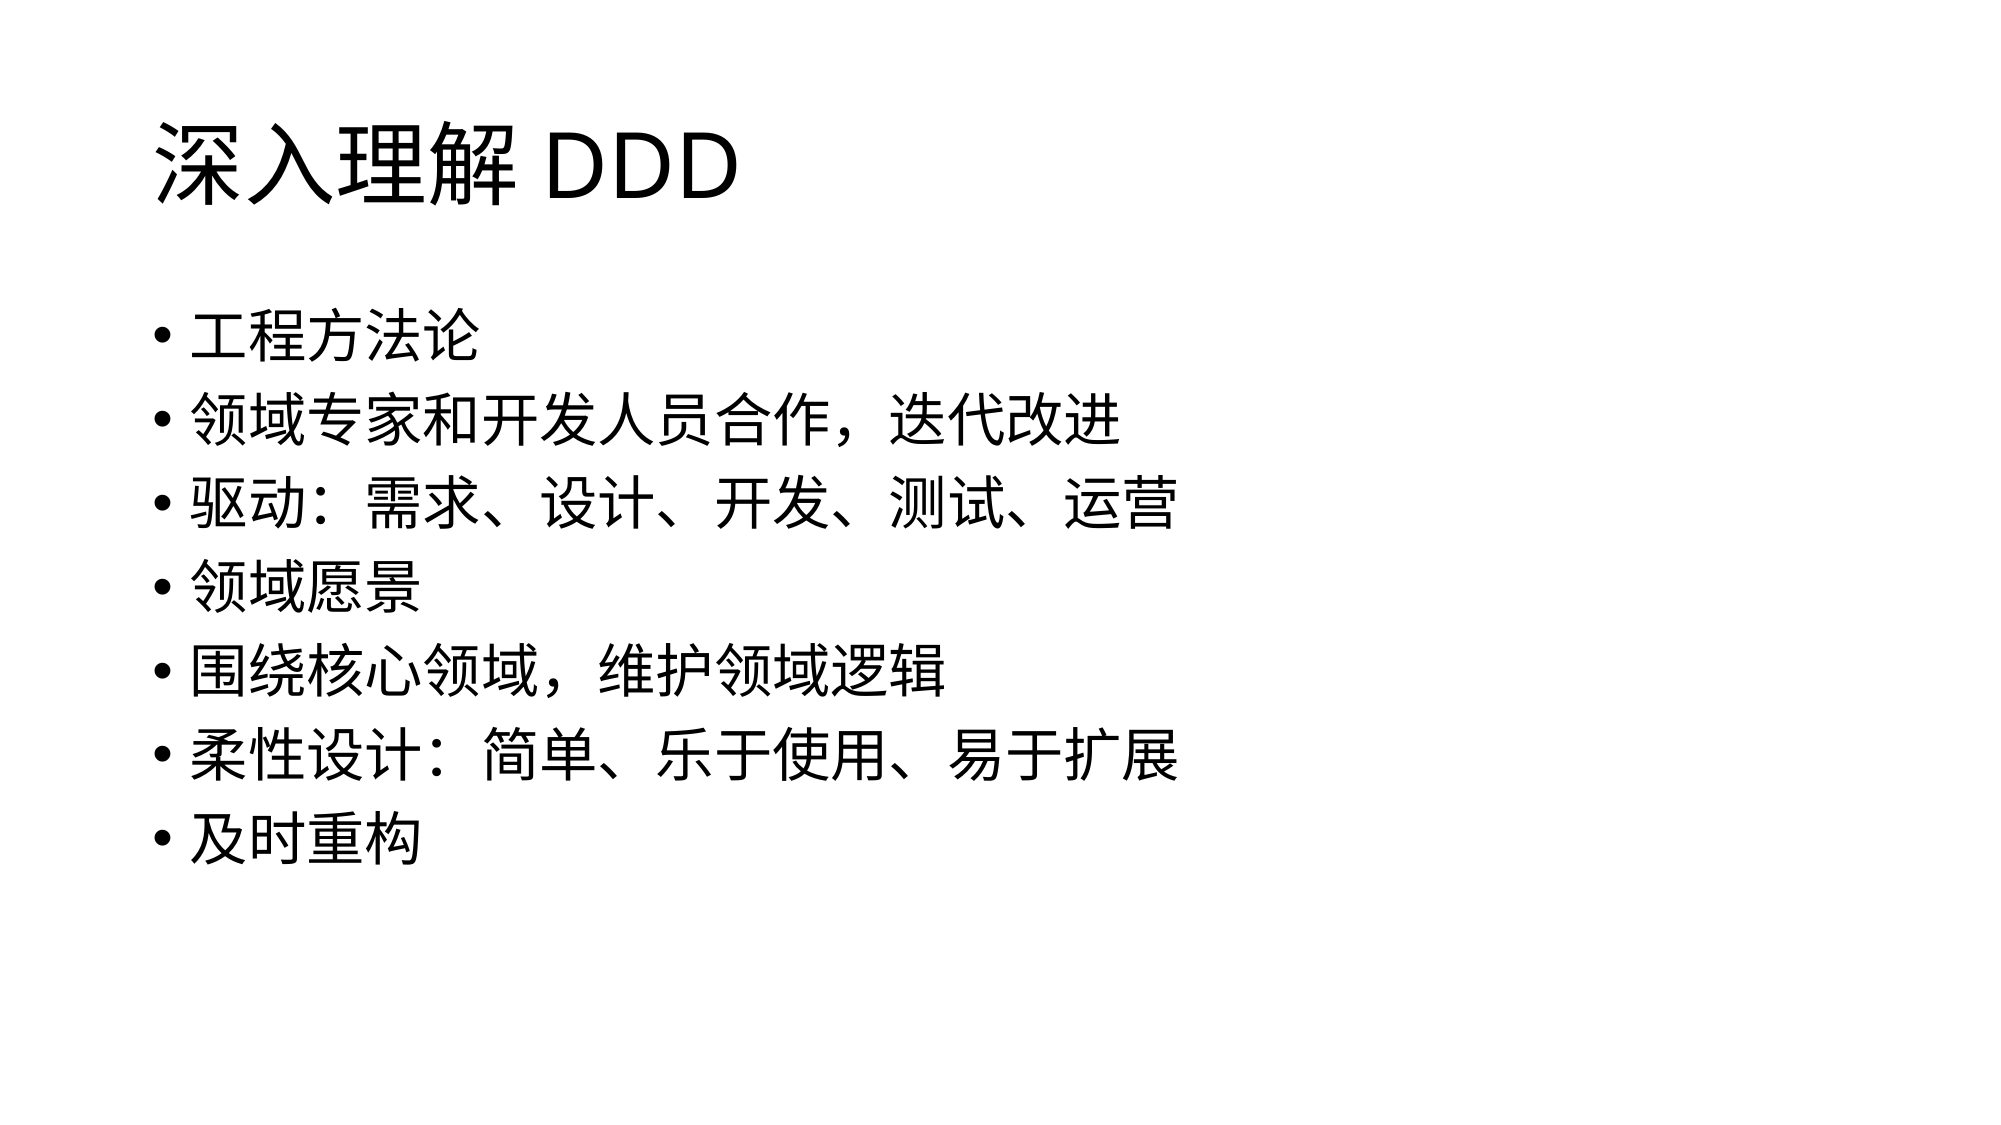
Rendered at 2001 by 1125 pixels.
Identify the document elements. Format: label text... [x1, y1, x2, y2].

title 深入理解DDD [137, 59, 1863, 278]
list 工程方法论 领域专家和开发人员合作，迭代改进 驱动：需求、设计、开发、测试、运营 领域愿景 围绕核心领域，维护领域逻辑 柔性设计：简单、乐于使用、易于扩展 及时重构 [137, 299, 1863, 1014]
